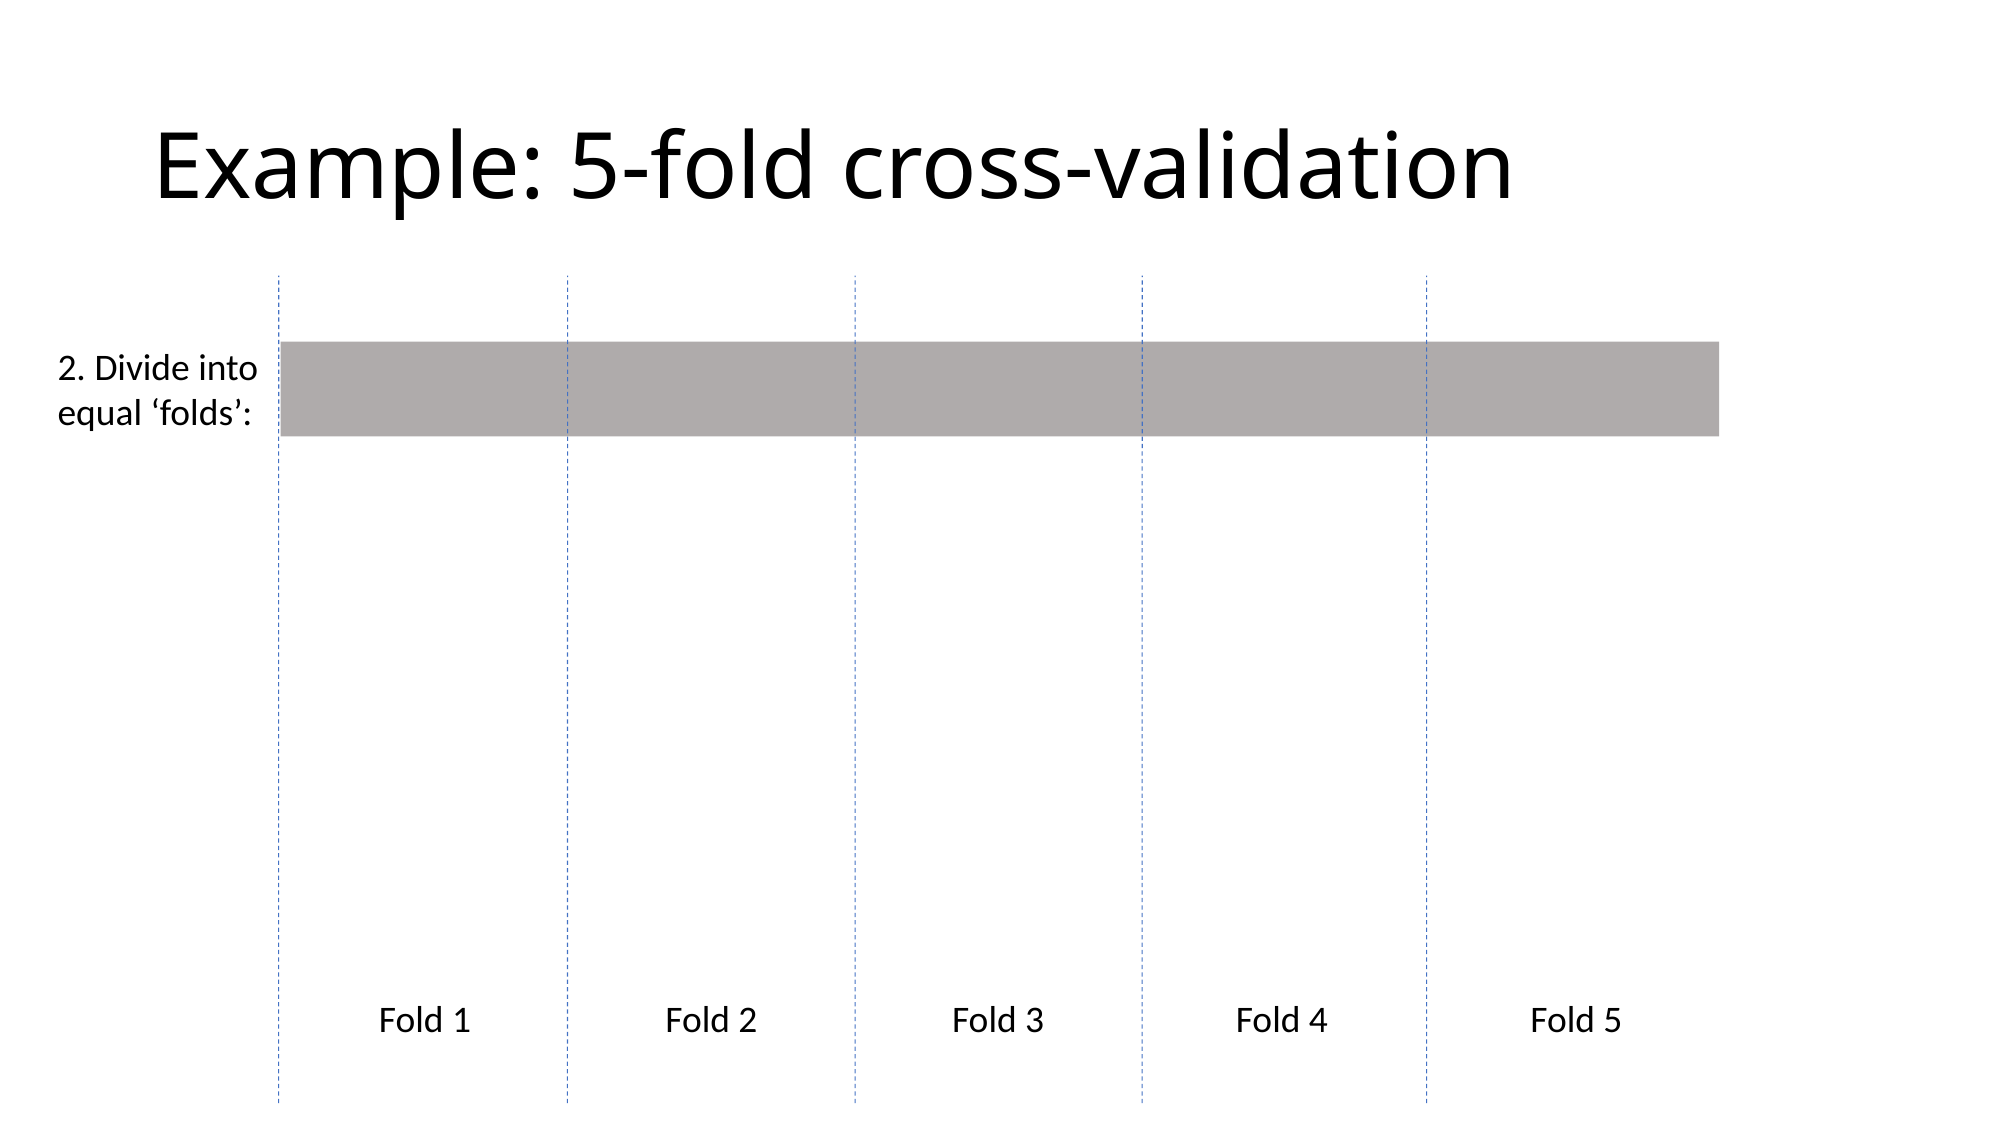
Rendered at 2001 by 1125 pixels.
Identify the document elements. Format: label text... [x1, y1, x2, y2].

text_box Fold 4 [1173, 987, 1391, 1048]
text_box Fold 1 [316, 987, 534, 1048]
text_box [856, 340, 1142, 438]
text_box Fold 2 [602, 987, 820, 1048]
text_box [1427, 340, 1720, 438]
text_box Fold 5 [1467, 987, 1685, 1048]
text_box Fold 3 [889, 987, 1107, 1048]
text_box [568, 340, 855, 438]
title Example: 5-fold cross-validation [137, 59, 1863, 278]
text_box [1143, 340, 1426, 438]
text_box 2. Divide into equal ‘folds’: [42, 335, 278, 441]
text_box [281, 340, 567, 438]
